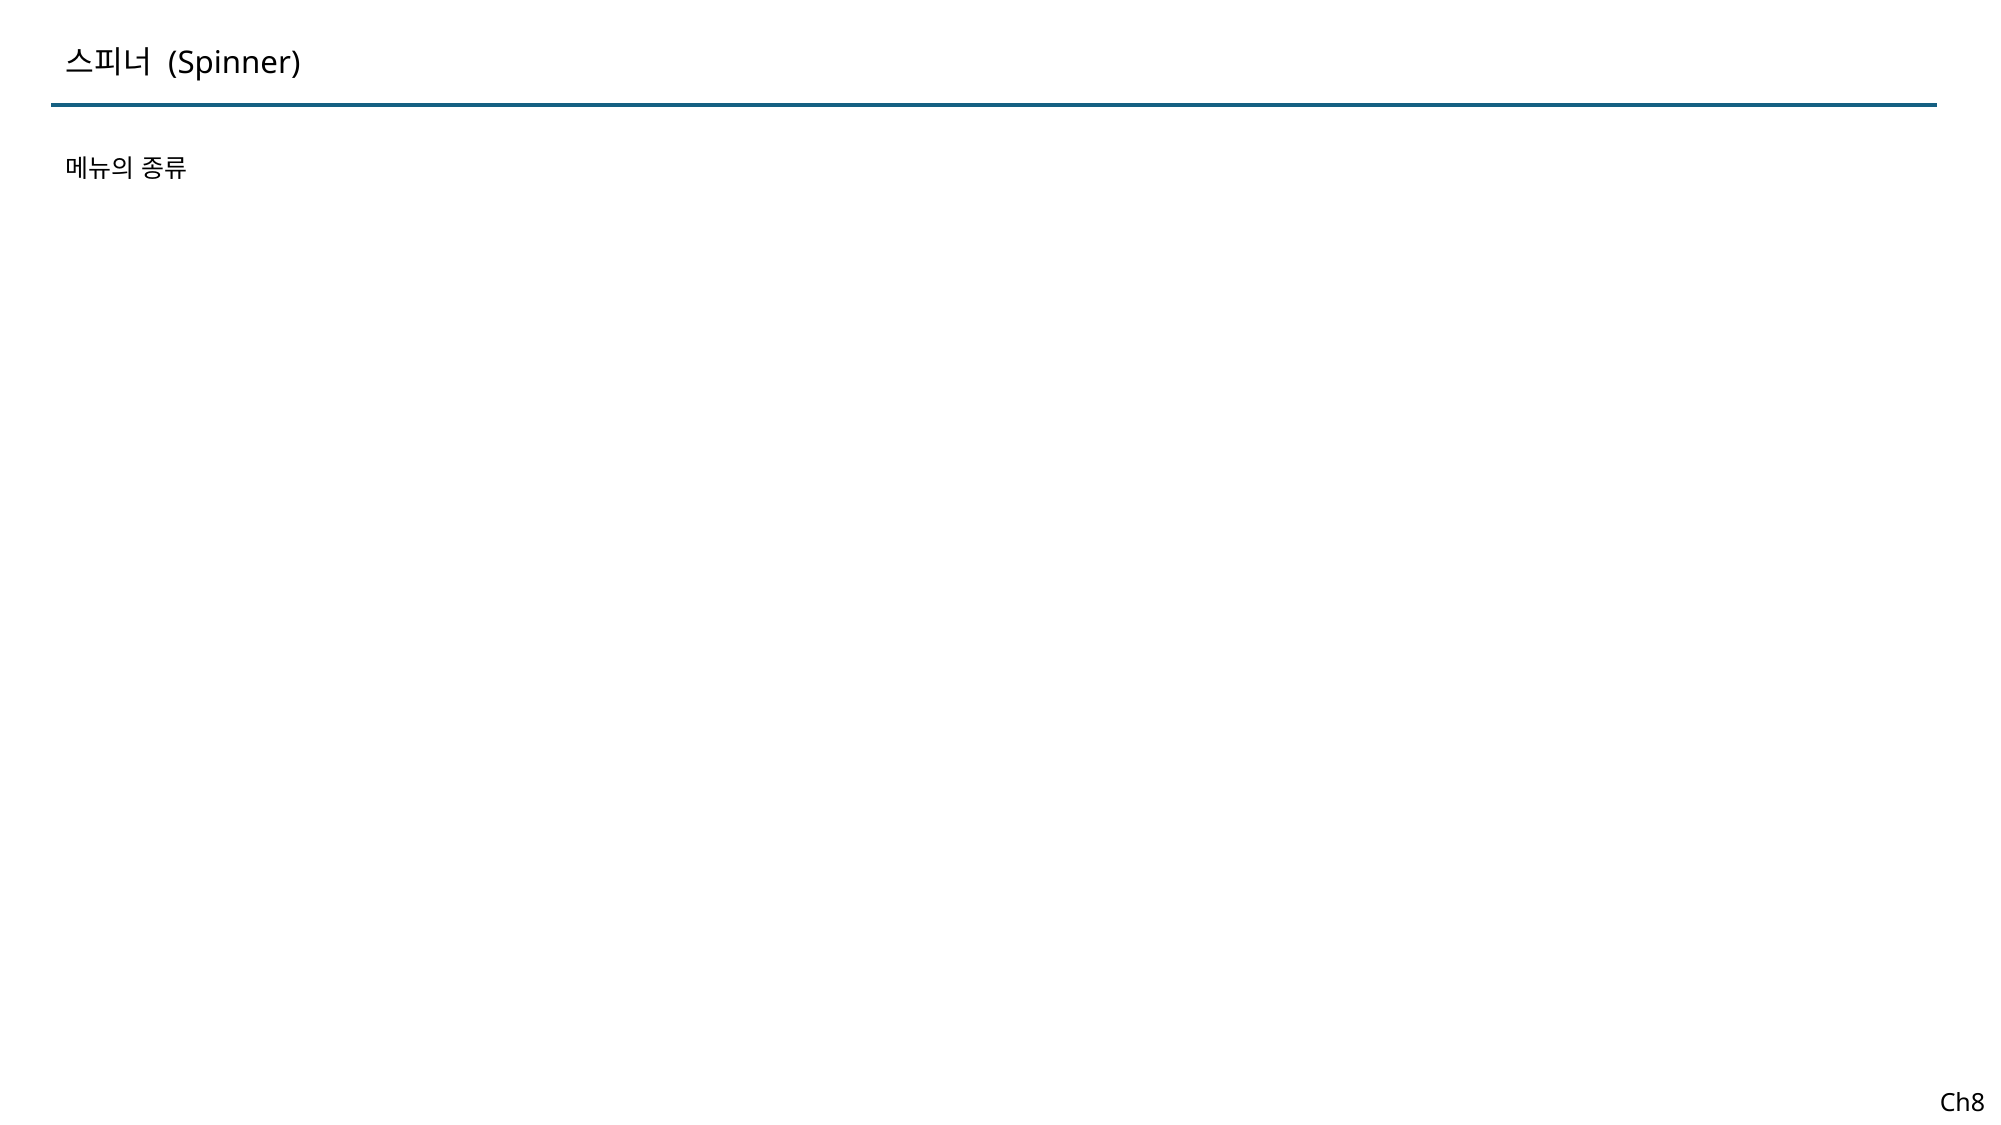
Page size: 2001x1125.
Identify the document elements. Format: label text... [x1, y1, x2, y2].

text_box 메뉴의 종류 [51, 129, 978, 190]
text_box Ch8 [1913, 1079, 2000, 1125]
text_box 스피너 (Spinner) [50, 34, 697, 87]
